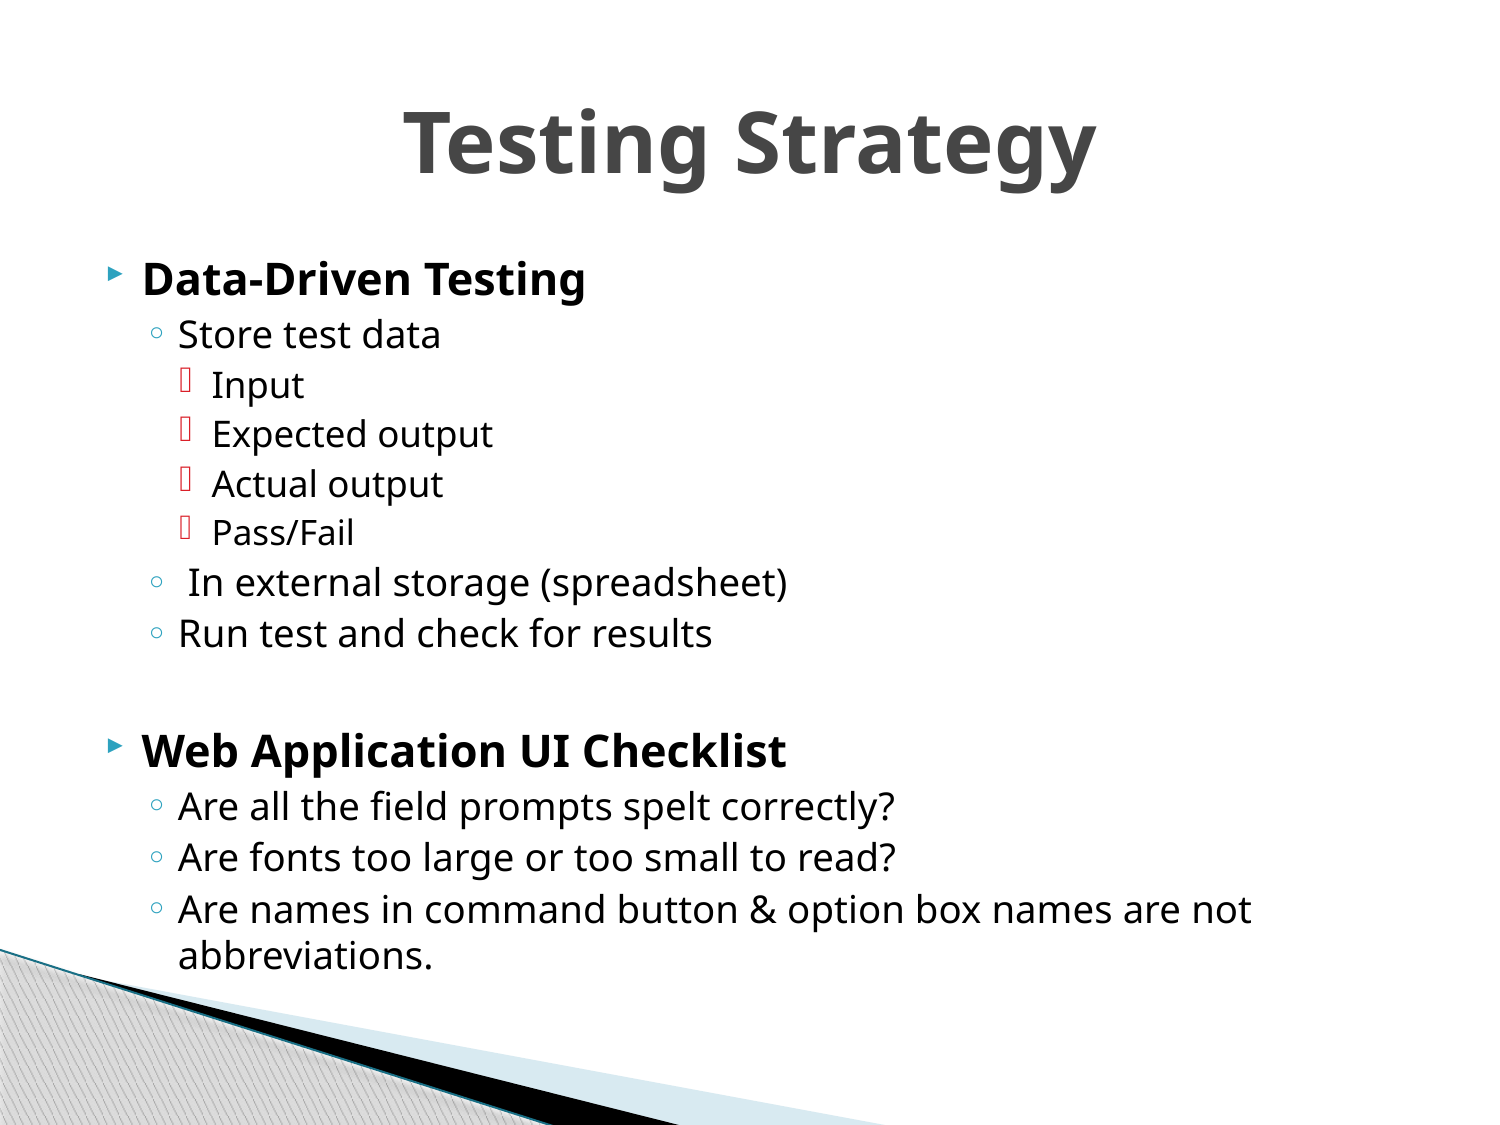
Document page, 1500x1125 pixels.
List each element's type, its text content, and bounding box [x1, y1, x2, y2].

list Data-Driven Testing Store test data Input Expected output Actual output Pass/Fail In external storage (spreadsheet) Run test and check for results Web Application UI Checklist Are all the field prompts spelt correctly? Are fonts too large or too small to read? Are names in command button & option box names are not abbreviations. [75, 243, 1425, 986]
title Testing Strategy [75, 45, 1425, 233]
